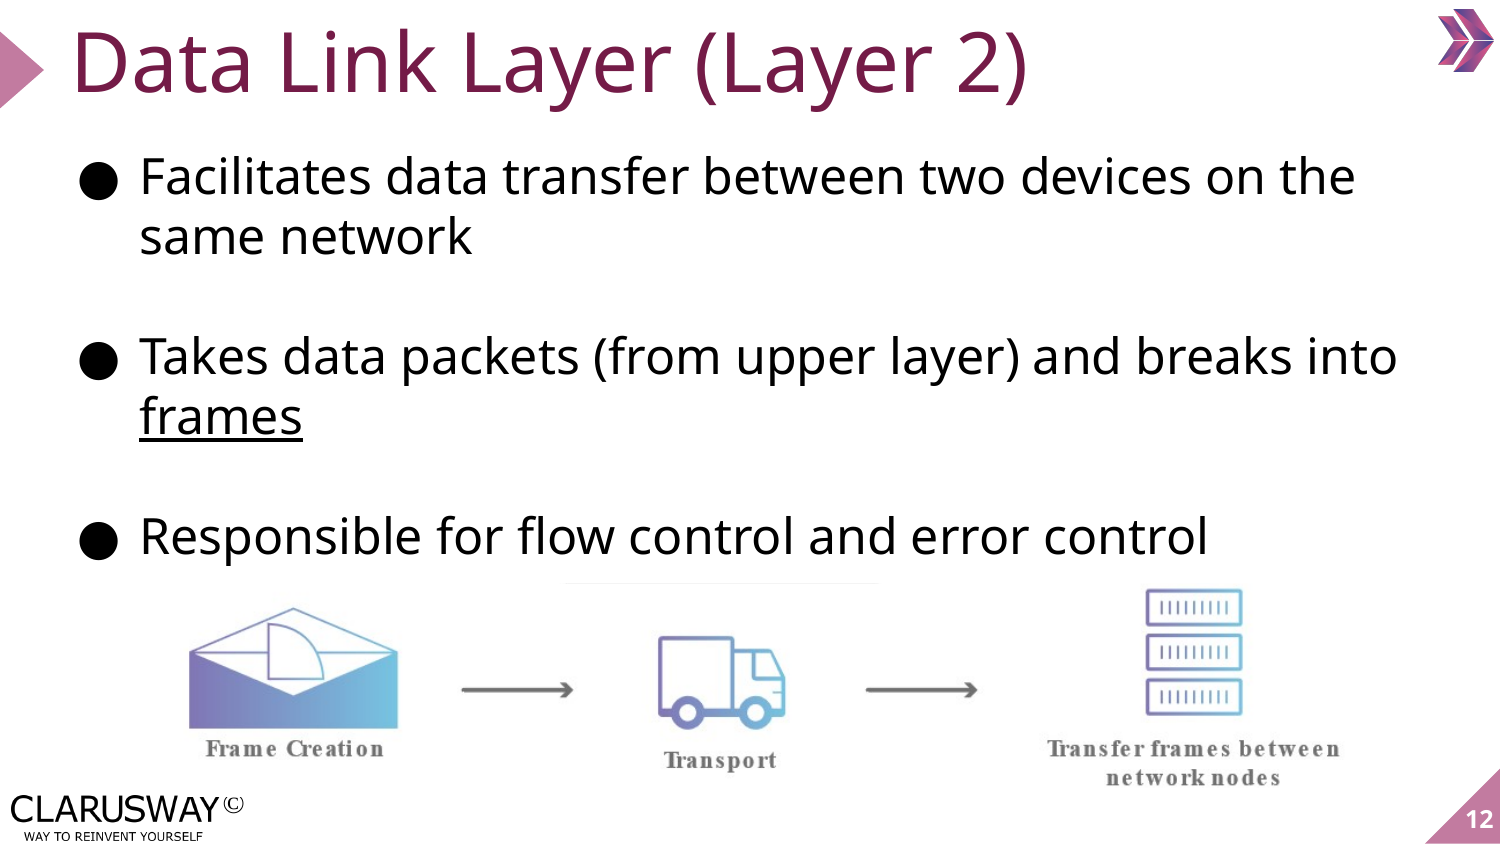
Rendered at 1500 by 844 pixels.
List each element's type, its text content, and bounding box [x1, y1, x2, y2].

picture [11, 582, 1356, 841]
text_box Data Link Layer (Layer 2) [70, 28, 1269, 129]
slide_number 12 [1418, 760, 1494, 838]
text_box Facilitates data transfer between two devices on the same network Takes data packets (from upper layer) and breaks into frames Responsible for flow control and error control [49, 129, 1458, 455]
picture [1438, 9, 1494, 72]
